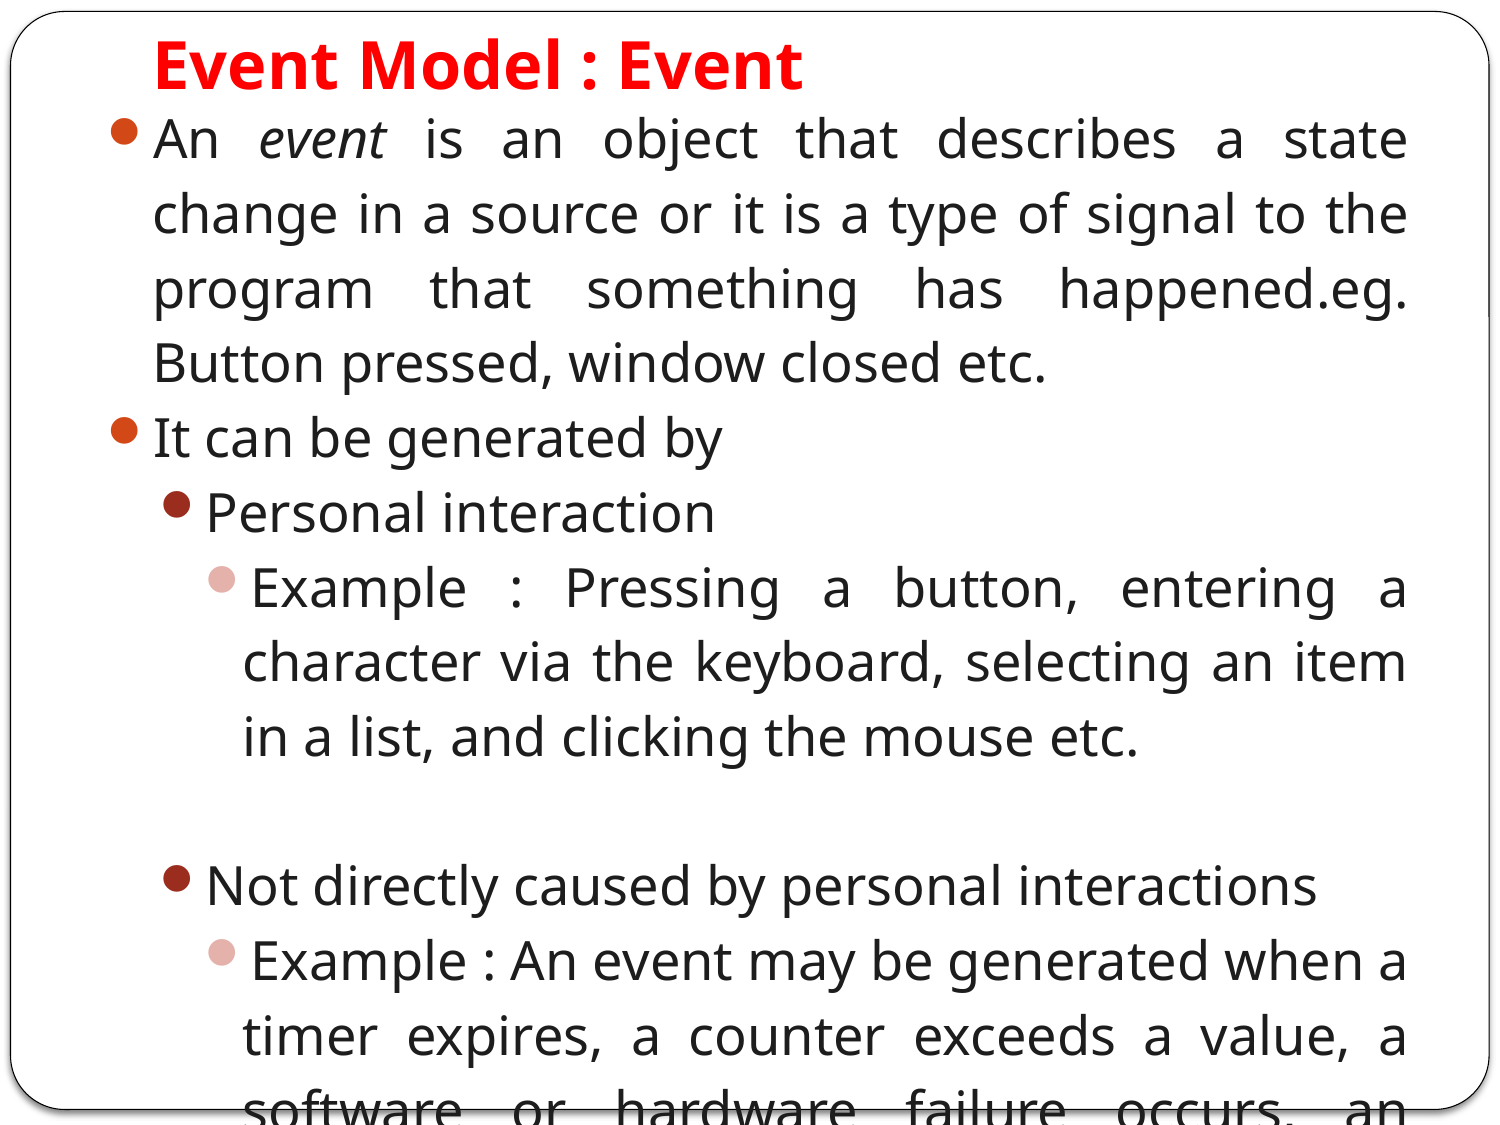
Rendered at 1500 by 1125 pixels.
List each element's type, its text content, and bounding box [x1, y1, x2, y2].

list An event is an object that describes a state change in a source or it is a type of signal to the program that something has happened.eg. Button pressed, window closed etc. It can be generated by Personal interaction Example : Pressing a button, entering a character via the keyboard, selecting an item in a list, and clicking the mouse etc. Not directly caused by personal interactions Example : An event may be generated when a timer expires, a counter exceeds a value, a software or hardware failure occurs, an operation is completed etc. [62, 87, 1425, 988]
title Event Model : Event [137, 50, 1413, 87]
